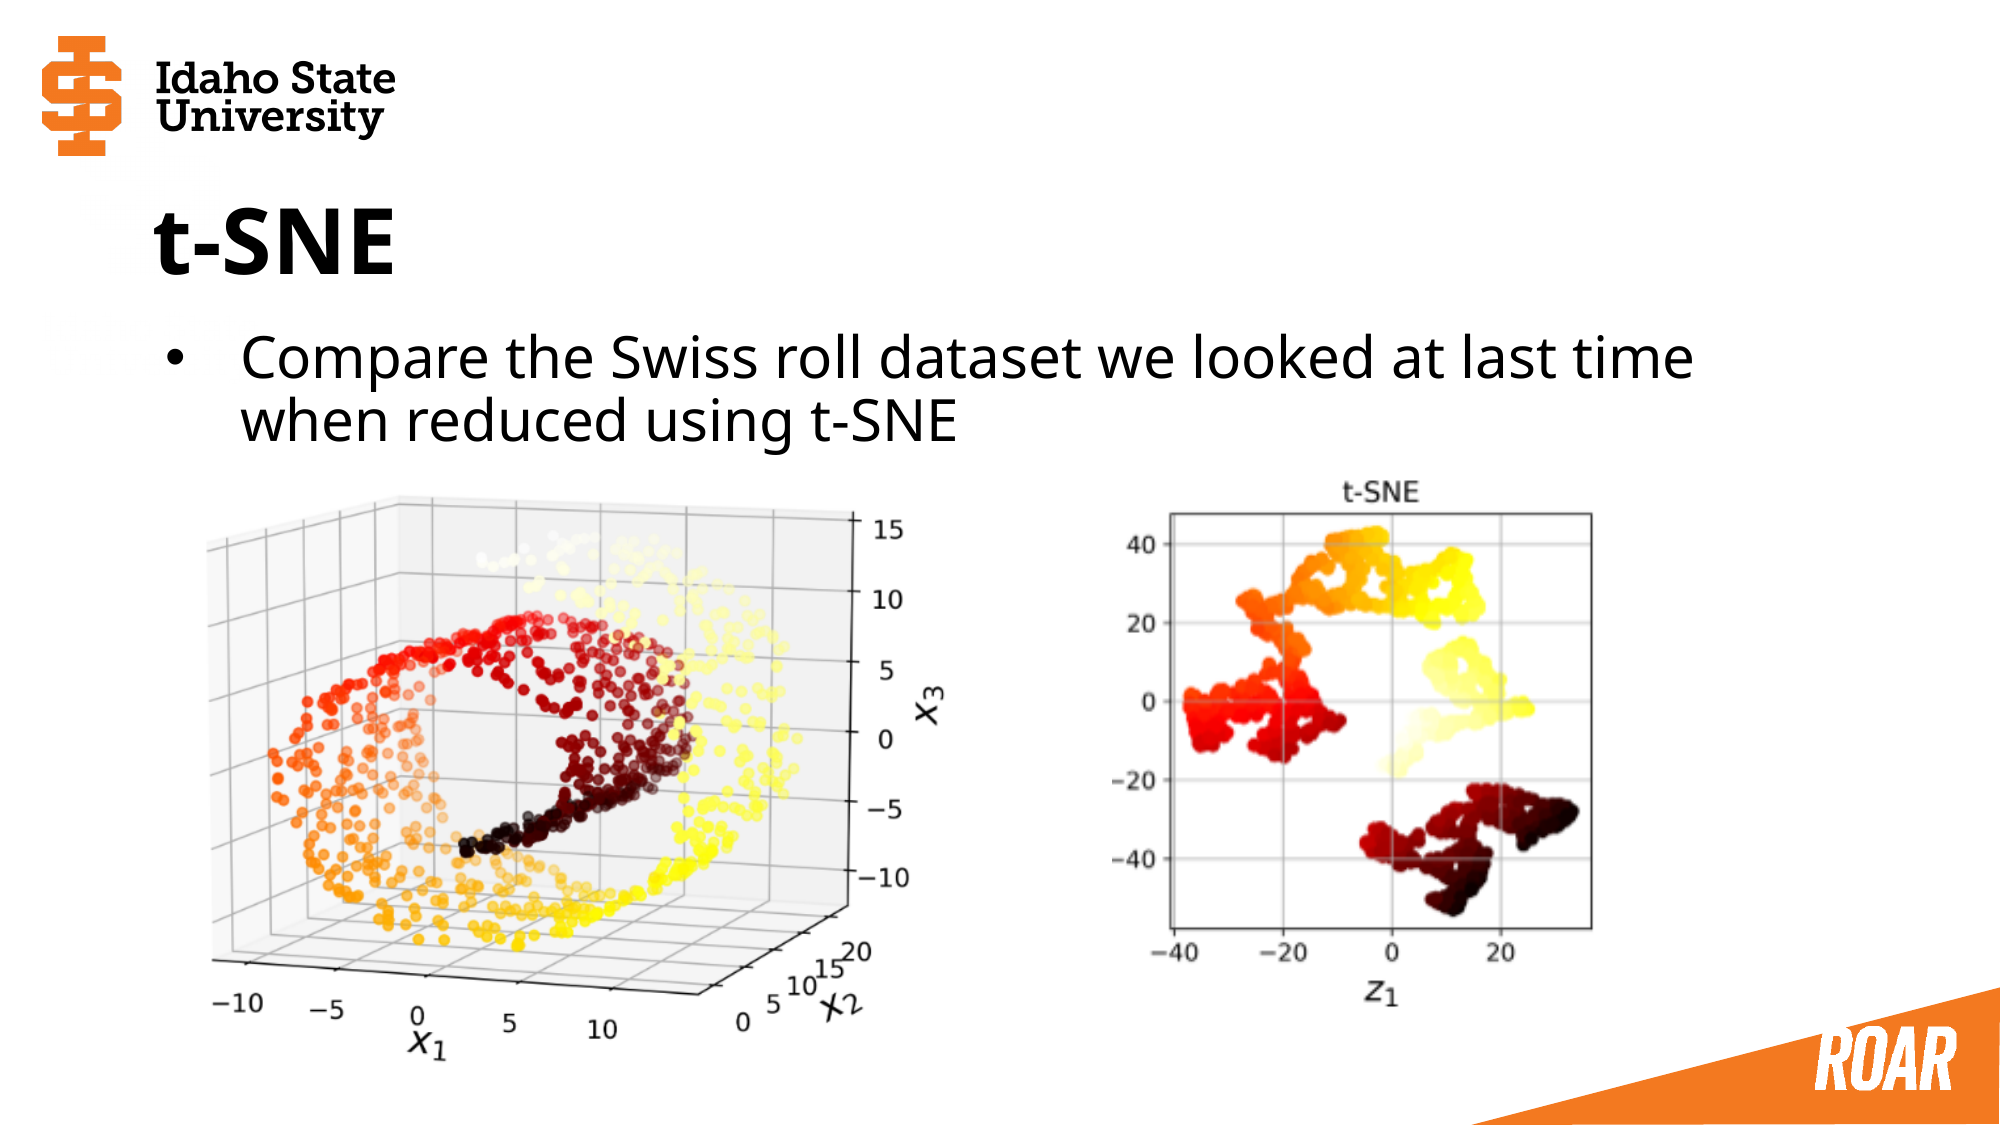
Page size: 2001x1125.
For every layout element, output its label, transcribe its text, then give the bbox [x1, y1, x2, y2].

title t-SNE [137, 187, 1863, 300]
picture [26, 36, 395, 408]
list Compare the Swiss roll dataset we looked at last time when reduced using t-SNE [137, 320, 1875, 988]
picture [162, 487, 959, 1069]
picture [1807, 1022, 1964, 1094]
picture [1112, 462, 1606, 1022]
